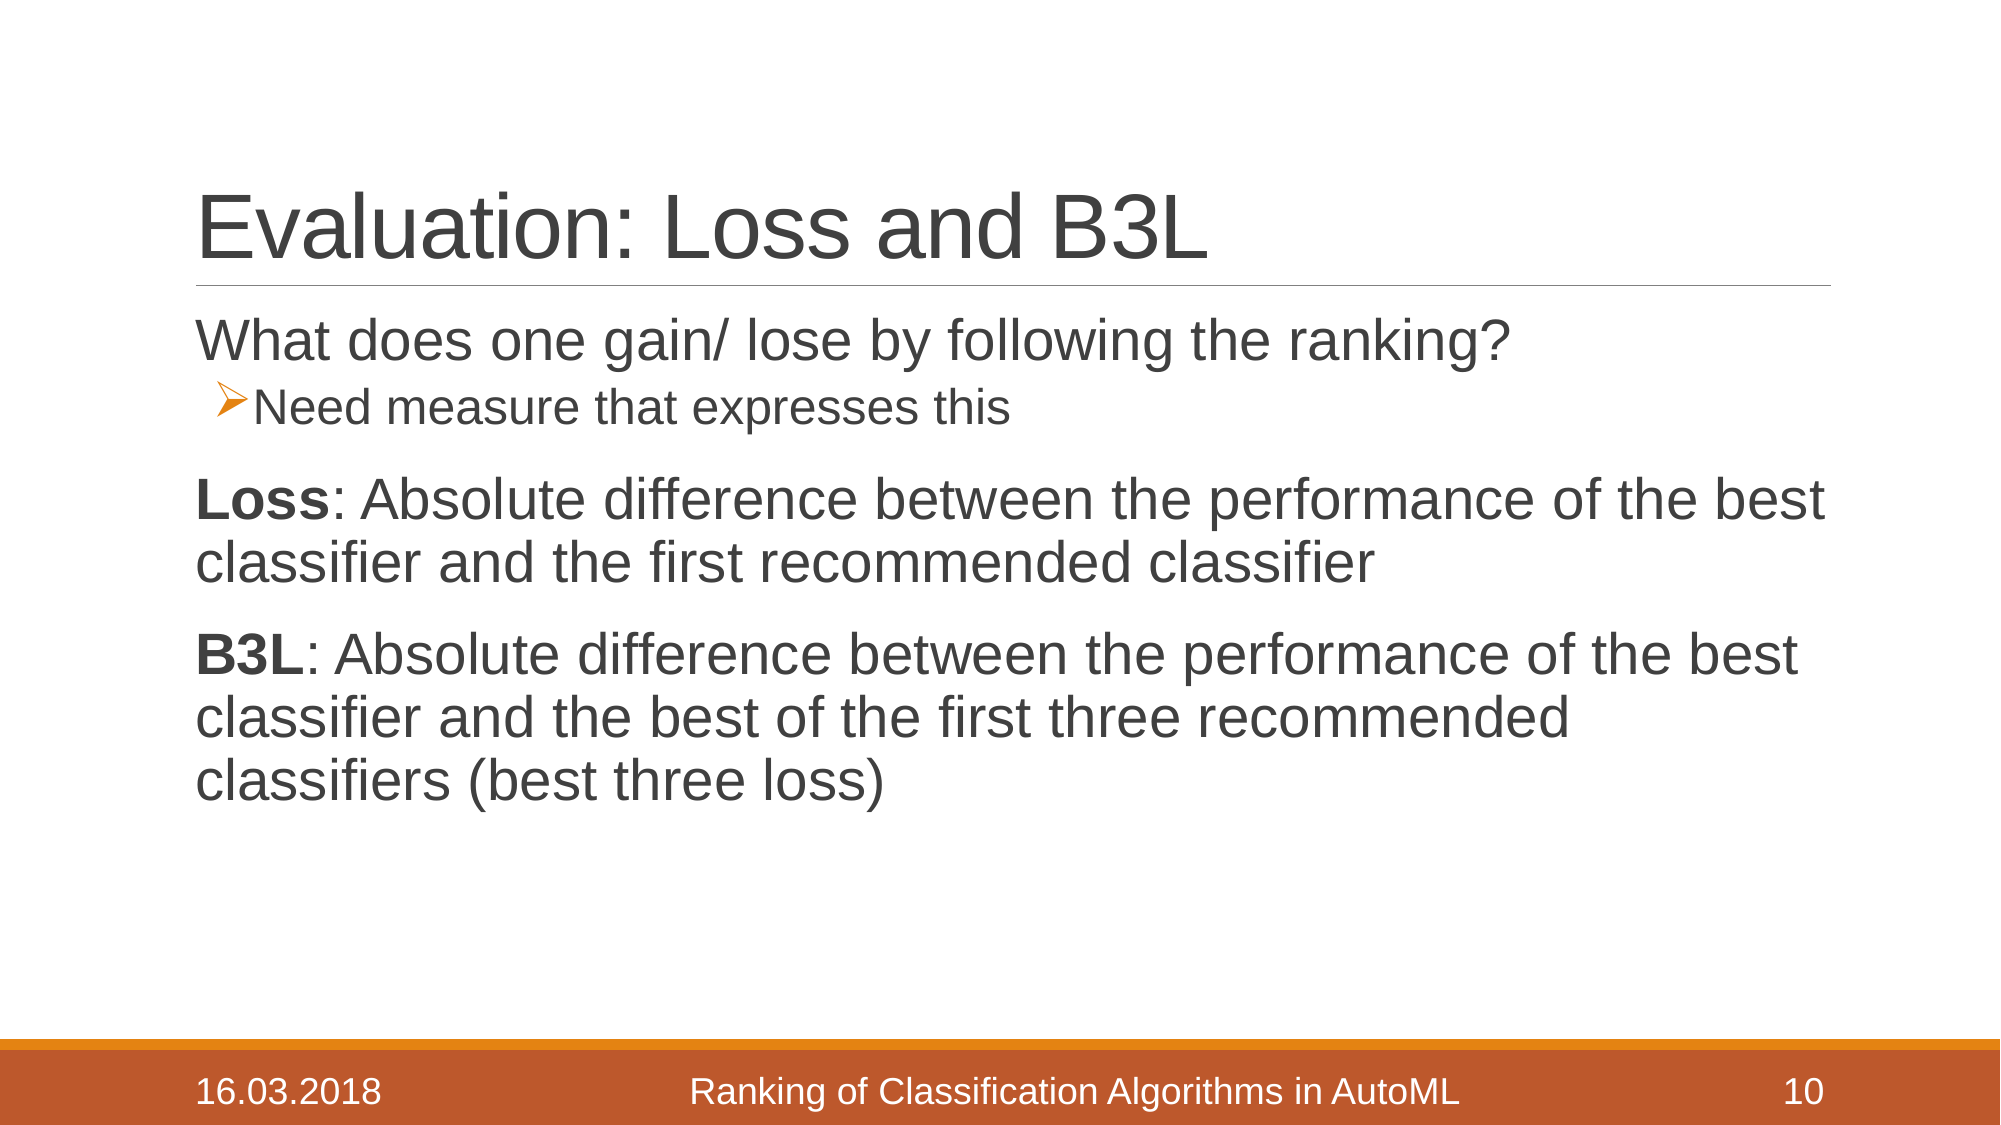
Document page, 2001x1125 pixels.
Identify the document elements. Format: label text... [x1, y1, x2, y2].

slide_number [180, 1059, 419, 1120]
slide_number 10 [1730, 1059, 1840, 1120]
title Evaluation: Loss and B3L [180, 47, 1830, 285]
list What does one gain/ lose by following the ranking? Need measure that expresses this Loss: Absolute difference between the performance of the best classifier and the first recommended classifier B3L: Absolute difference between the performance of the best classifier and the best of the first three recommended classifiers (best three loss) [180, 302, 1830, 963]
footer Ranking of Classification Algorithms in AutoML [419, 1059, 1730, 1120]
